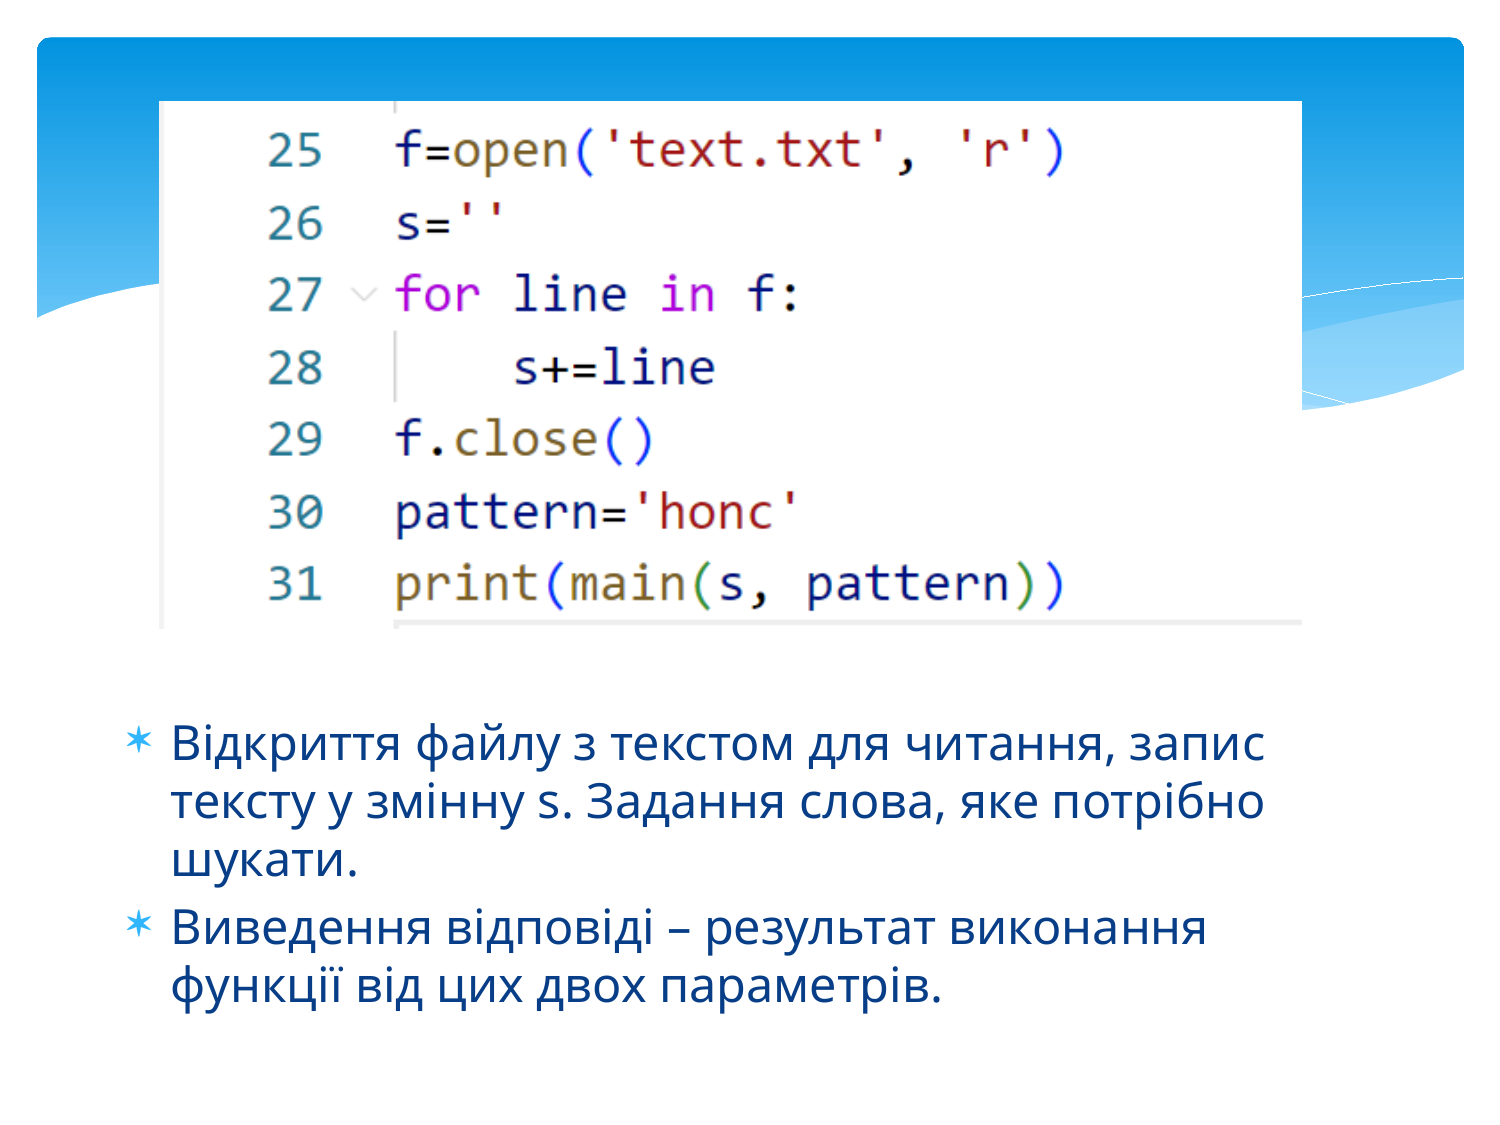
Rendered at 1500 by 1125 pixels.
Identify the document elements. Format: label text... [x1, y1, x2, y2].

picture [159, 101, 1302, 629]
list Відкриття файлу з текстом для читання, запис тексту у змінну s. Задання слова, яке потрібно шукати. Виведення відповіді – результат виконання функції від цих двох параметрів. [112, 704, 1328, 1023]
